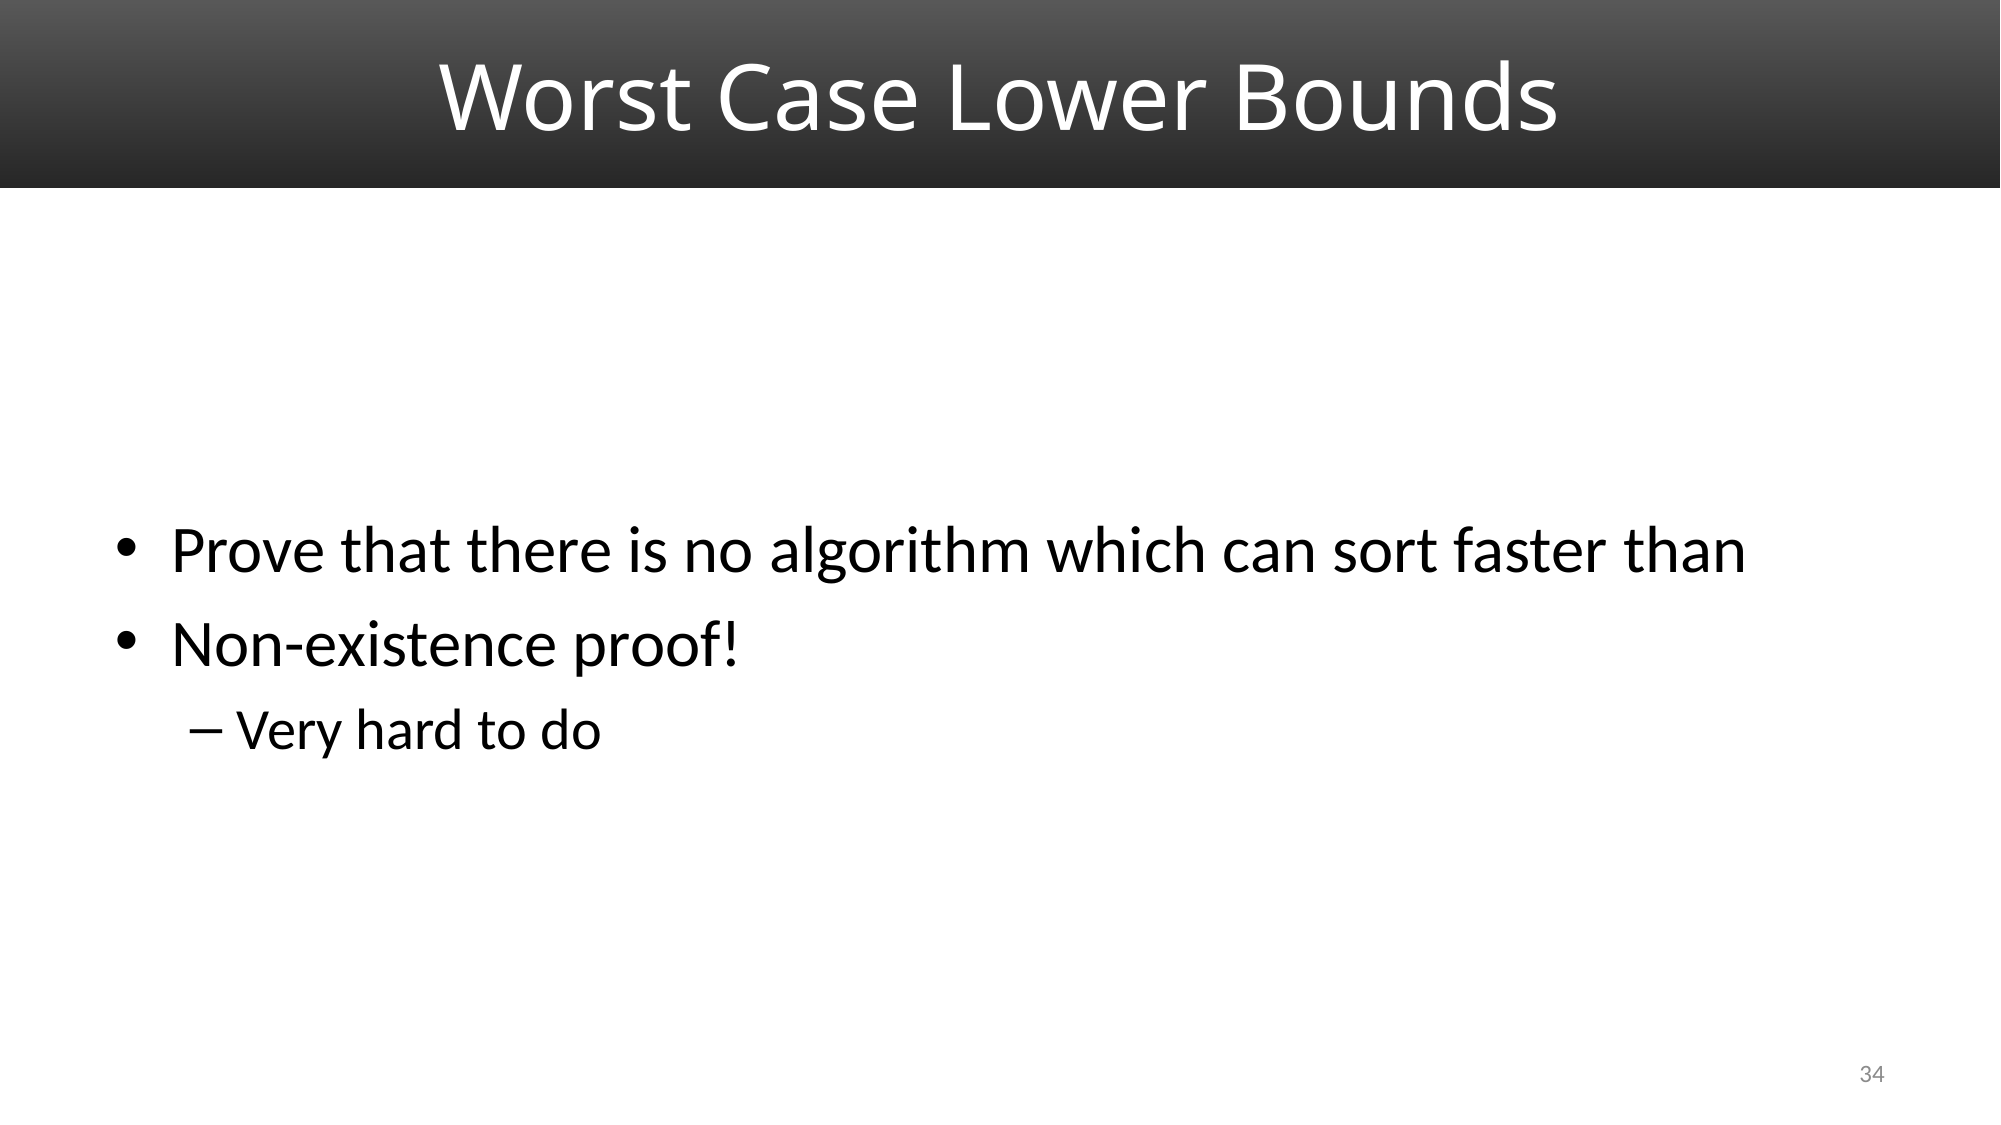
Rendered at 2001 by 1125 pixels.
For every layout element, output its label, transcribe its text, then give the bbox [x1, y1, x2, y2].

title Worst Case Lower Bounds [99, 24, 1900, 163]
slide_number 34 [1433, 1042, 1900, 1103]
